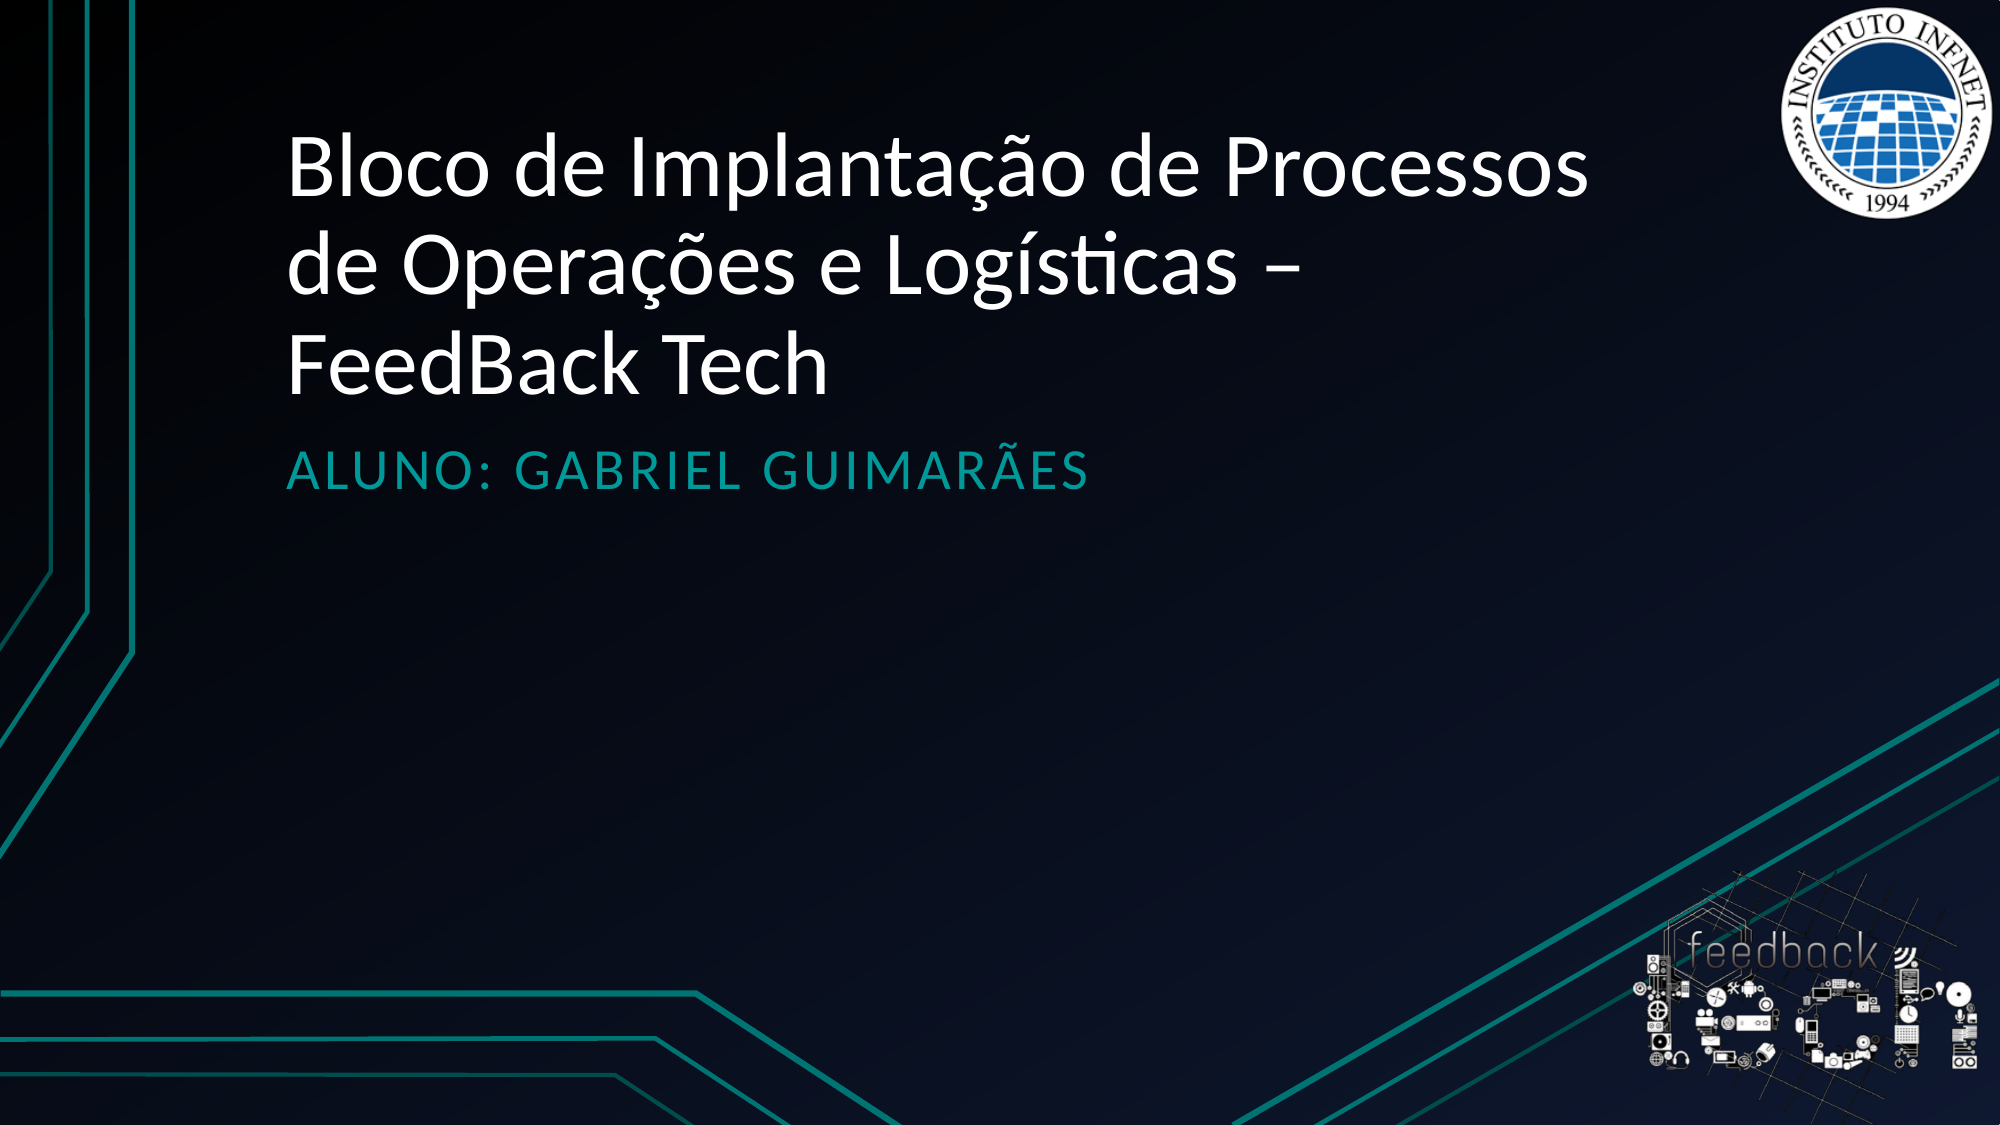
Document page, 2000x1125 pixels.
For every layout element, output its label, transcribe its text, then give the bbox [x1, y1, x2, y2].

picture [1779, 6, 1994, 221]
subtitle Aluno: gabriel guimarães [266, 429, 1700, 717]
title Bloco de Implantação de Processos de Operações e Logísticas – FeedBack Tech [266, 95, 1700, 424]
picture [1632, 870, 1994, 1125]
